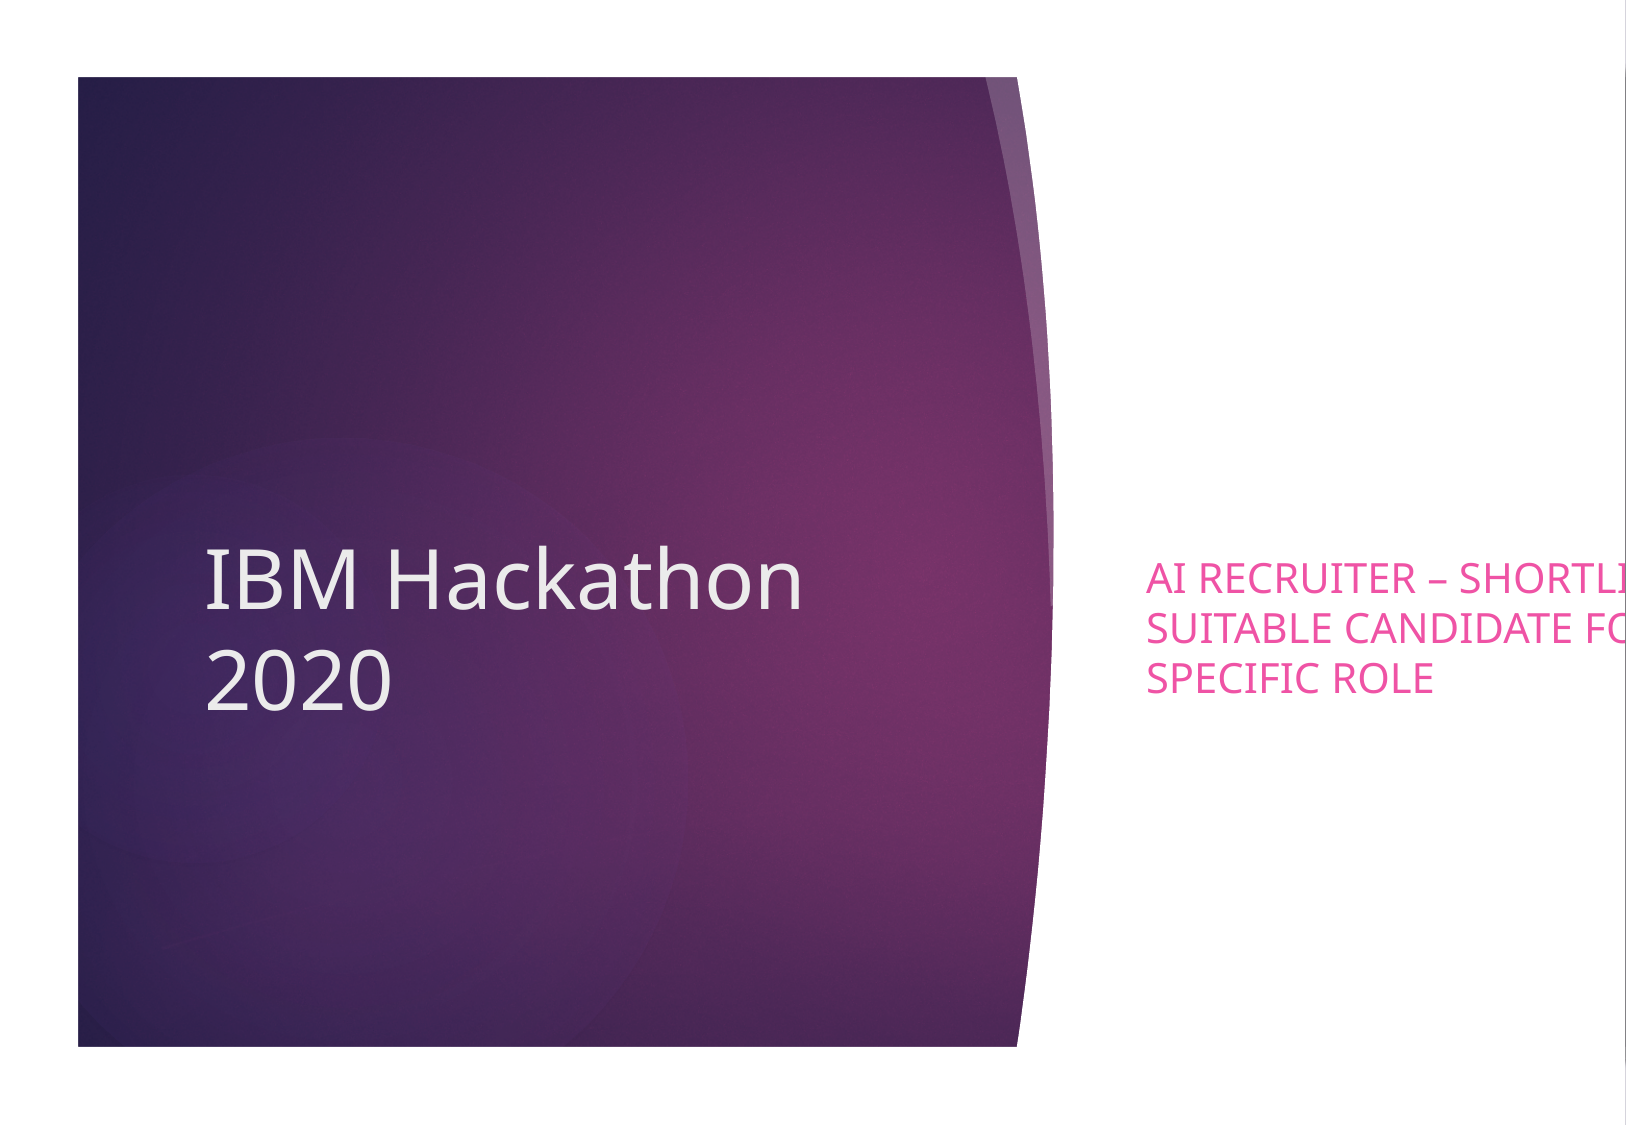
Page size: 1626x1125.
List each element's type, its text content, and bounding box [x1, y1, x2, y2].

list AI RECRUITER – SHORTLIST A SUITABLE CANDIDATE FOR SPECIFIC ROLE [1131, 439, 1625, 814]
title IBM Hackathon 2020 [189, 439, 904, 814]
